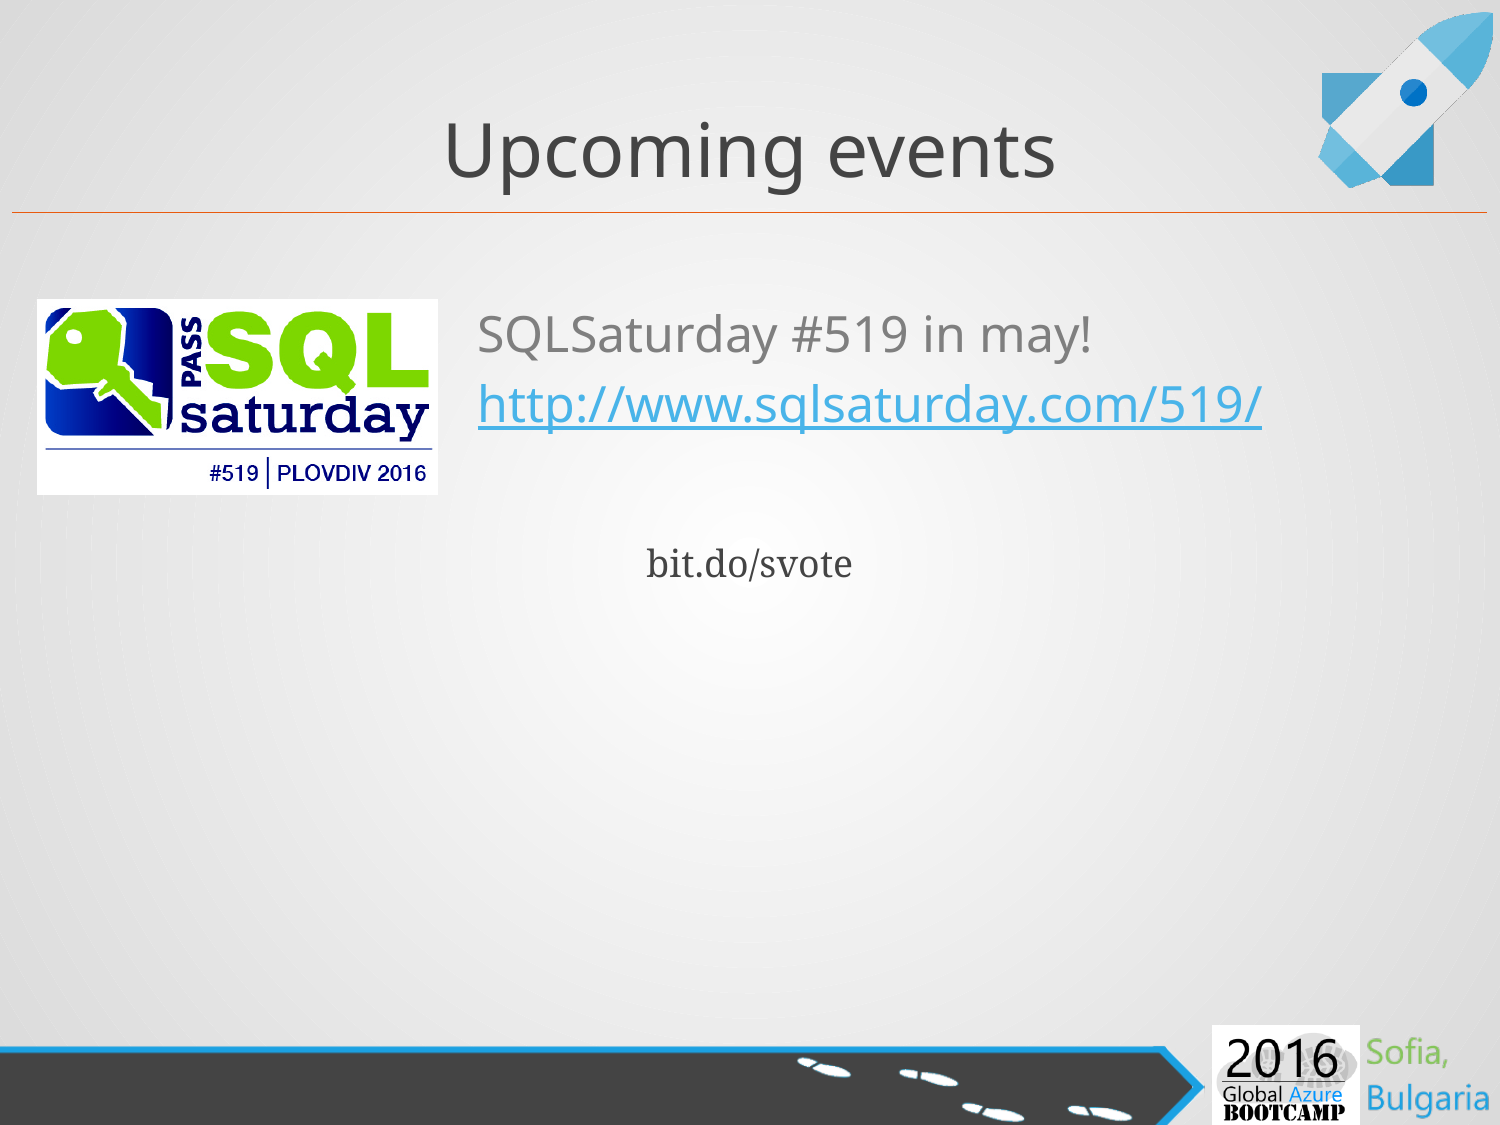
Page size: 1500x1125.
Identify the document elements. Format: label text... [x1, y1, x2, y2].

title Upcoming events [75, 0, 1425, 200]
text_box bit.do/svote [631, 532, 869, 592]
picture [37, 299, 438, 496]
picture [1425, 12, 1493, 188]
list SQLSaturday #519 in may! http://www.sqlsaturday.com/519/ [462, 224, 1438, 1025]
picture [0, 1025, 1500, 1125]
